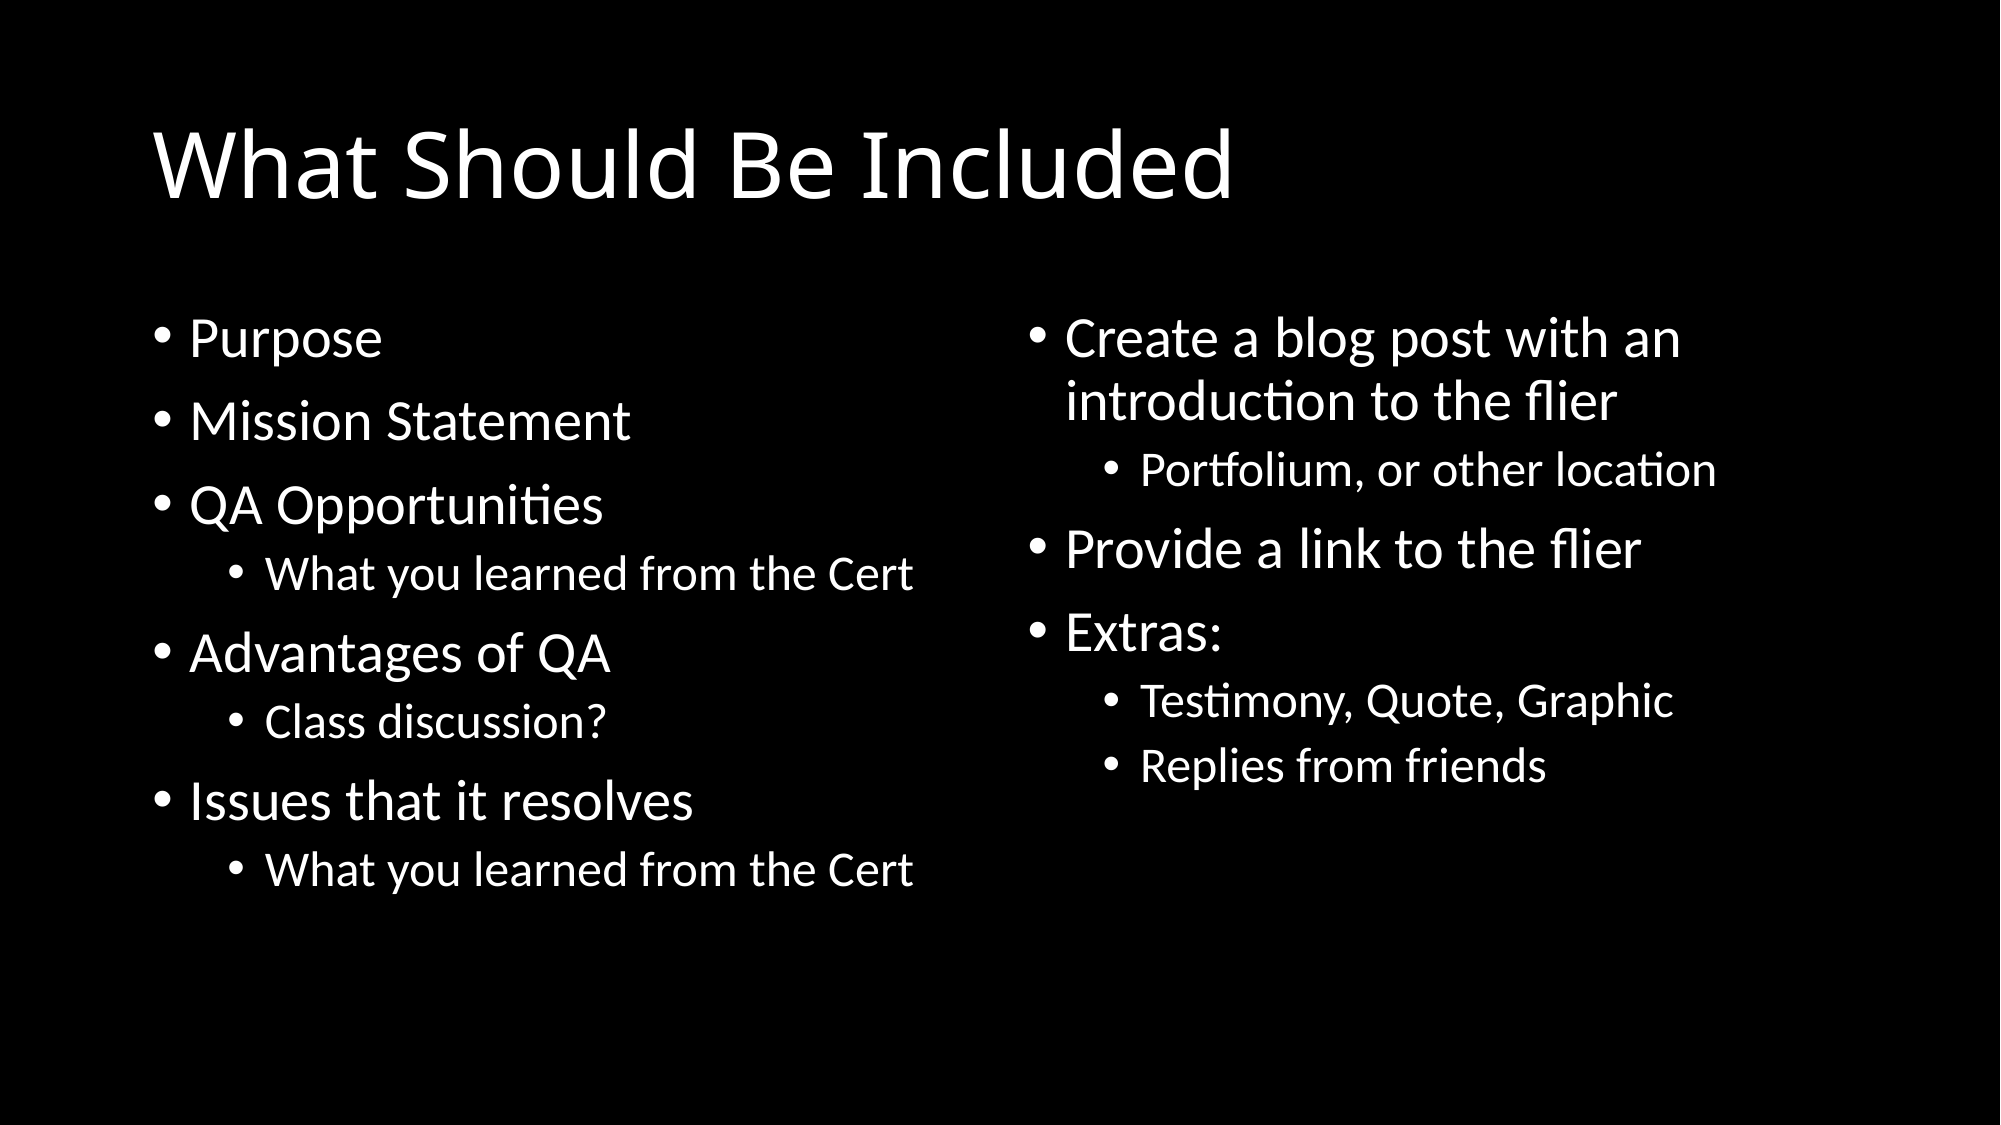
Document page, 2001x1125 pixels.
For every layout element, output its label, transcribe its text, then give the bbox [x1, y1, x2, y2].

list Create a blog post with an introduction to the flier Portfolium, or other location Provide a link to the flier Extras: Testimony, Quote, Graphic Replies from friends [1012, 299, 1863, 1014]
title What Should Be Included [137, 59, 1863, 278]
list Purpose Mission Statement QA Opportunities What you learned from the Cert Advantages of QA Class discussion? Issues that it resolves What you learned from the Cert [137, 299, 988, 1014]
